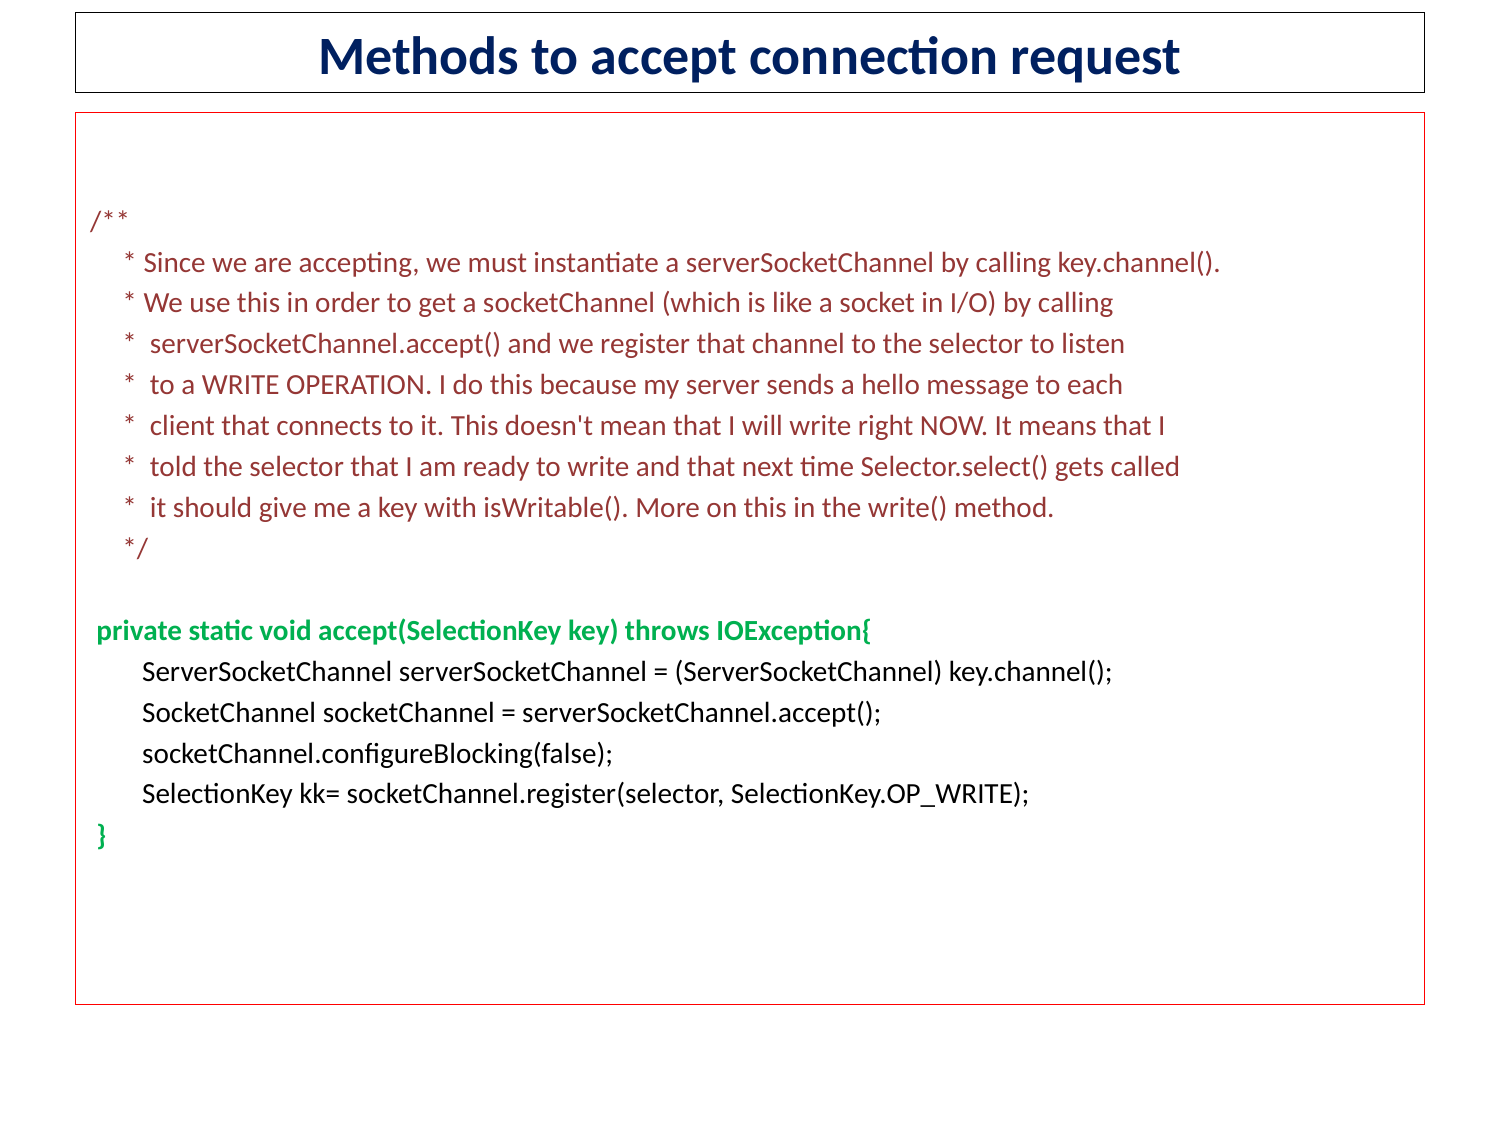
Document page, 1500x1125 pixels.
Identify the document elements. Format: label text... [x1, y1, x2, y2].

list /** * Since we are accepting, we must instantiate a serverSocketChannel by calling key.channel(). * We use this in order to get a socketChannel (which is like a socket in I/O) by calling * serverSocketChannel.accept() and we register that channel to the selector to listen * to a WRITE OPERATION. I do this because my server sends a hello message to each * client that connects to it. This doesn't mean that I will write right NOW. It means that I * told the selector that I am ready to write and that next time Selector.select() gets called * it should give me a key with isWritable(). More on this in the write() method. */ private static void accept(SelectionKey key) throws IOException{ ServerSocketChannel serverSocketChannel = (ServerSocketChannel) key.channel(); SocketChannel socketChannel = serverSocketChannel.accept(); socketChannel.configureBlocking(false); SelectionKey kk= socketChannel.register(selector, SelectionKey.OP_WRITE); } [75, 112, 1425, 1005]
title Methods to accept connection request [75, 12, 1425, 93]
